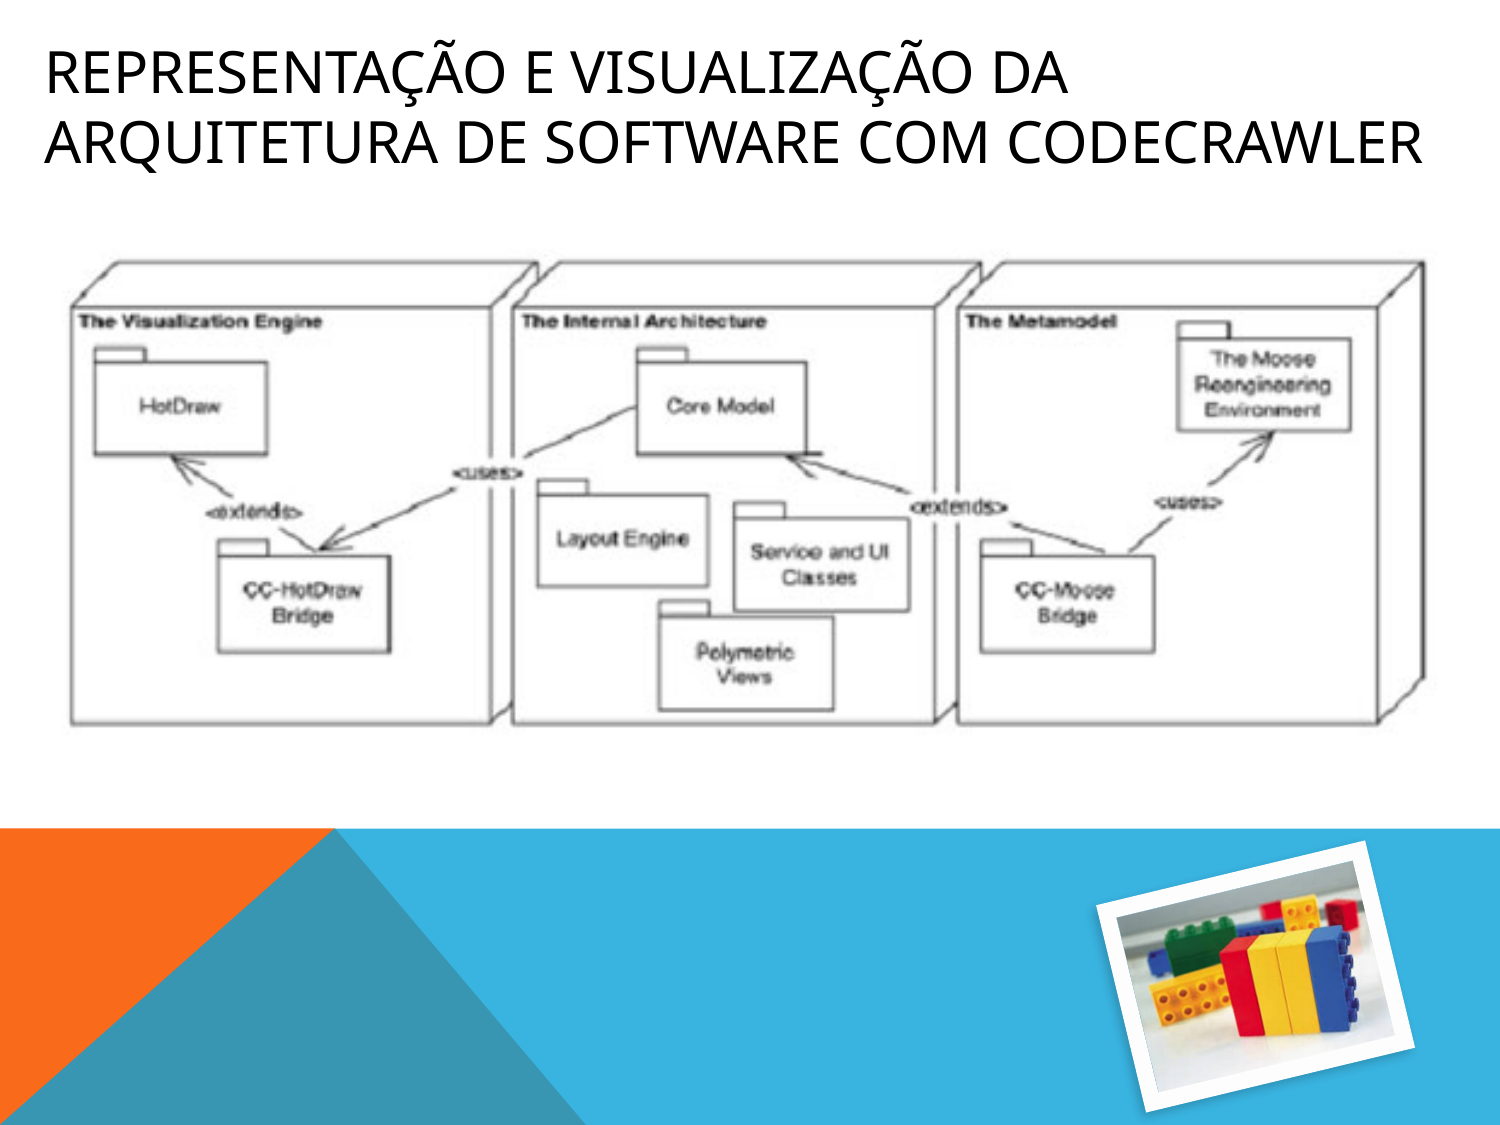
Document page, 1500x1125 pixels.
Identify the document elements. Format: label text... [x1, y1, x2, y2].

picture [1117, 862, 1394, 1092]
title Representação e Visualização da Arquitetura de Software com CodeCrawler [29, 60, 1447, 150]
picture [44, 231, 1448, 752]
